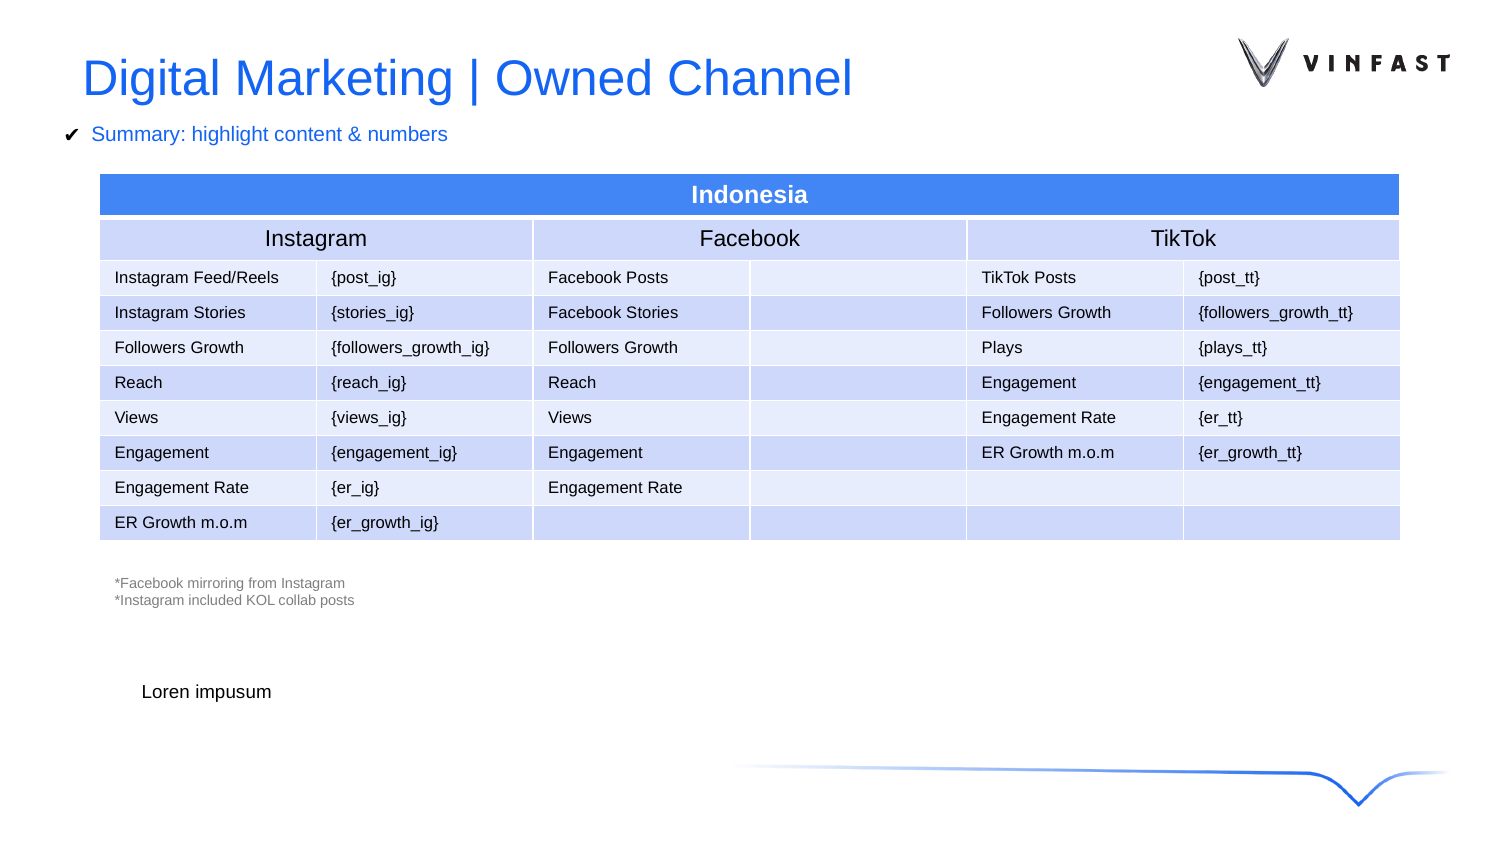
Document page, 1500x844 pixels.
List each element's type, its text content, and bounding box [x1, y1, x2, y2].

table_cell {views_ig} [317, 401, 532, 435]
text_box Summary: highlight content & numbers [48, 112, 1186, 154]
table_cell Instagram [100, 220, 532, 260]
table_cell {engagement_tt} [1184, 366, 1400, 400]
table_cell Followers Growth [967, 296, 1183, 330]
table_cell {post_tt} [1184, 261, 1400, 295]
text_box Loren impusum [99, 620, 1401, 762]
picture [729, 764, 1450, 808]
table_cell Views [100, 401, 316, 435]
table_cell Followers Growth [534, 331, 749, 365]
table_cell {followers_growth_ig} [317, 331, 532, 365]
table_cell [751, 366, 966, 400]
table_cell [751, 471, 966, 505]
table_cell Views [534, 401, 749, 435]
table_cell Facebook Stories [534, 296, 749, 330]
table_cell [967, 471, 1183, 505]
table_cell {er_growth_ig} [317, 506, 532, 540]
table_cell Engagement Rate [967, 401, 1183, 435]
table_cell ER Growth m.o.m [100, 506, 316, 540]
table_header Indonesia [100, 174, 1399, 215]
table_cell TikTok Posts [967, 261, 1183, 295]
table_cell {reach_ig} [317, 366, 532, 400]
table_cell {er_growth_tt} [1184, 436, 1400, 470]
text_box Digital Marketing | Owned Channel [67, 38, 1123, 112]
table_cell Instagram Feed/Reels [100, 261, 316, 295]
table_cell Engagement [534, 436, 749, 470]
table_cell ER Growth m.o.m [967, 436, 1183, 470]
table_cell [534, 506, 749, 540]
table_cell Engagement [967, 366, 1183, 400]
table_cell {engagement_ig} [317, 436, 532, 470]
table_cell {er_tt} [1184, 401, 1400, 435]
table_cell [751, 296, 966, 330]
table_cell TikTok [968, 220, 1399, 260]
table_cell Instagram Stories [100, 296, 316, 330]
table_cell [751, 331, 966, 365]
table_cell Followers Growth [100, 331, 316, 365]
table_cell Facebook [534, 220, 966, 260]
table_cell {er_ig} [317, 471, 532, 505]
table_cell {plays_tt} [1184, 331, 1400, 365]
table_cell {post_ig} [317, 261, 532, 295]
table_cell [1184, 471, 1400, 505]
table_cell {stories_ig} [317, 296, 532, 330]
table_cell [751, 506, 966, 540]
table_cell Plays [967, 331, 1183, 365]
table_cell [967, 506, 1183, 540]
table_cell Engagement Rate [100, 471, 316, 505]
table_cell [751, 261, 966, 295]
table_cell Reach [100, 366, 316, 400]
table_cell [751, 401, 966, 435]
text_box *Facebook mirroring from Instagram *Instagram included KOL collab posts [99, 566, 443, 617]
table_cell Engagement [100, 436, 316, 470]
table_cell [751, 436, 966, 470]
table_cell [1184, 506, 1400, 540]
table_cell Reach [534, 366, 749, 400]
table_cell Facebook Posts [534, 261, 749, 295]
table_cell Engagement Rate [534, 471, 749, 505]
picture [1238, 38, 1450, 87]
table_cell {followers_growth_tt} [1184, 296, 1400, 330]
